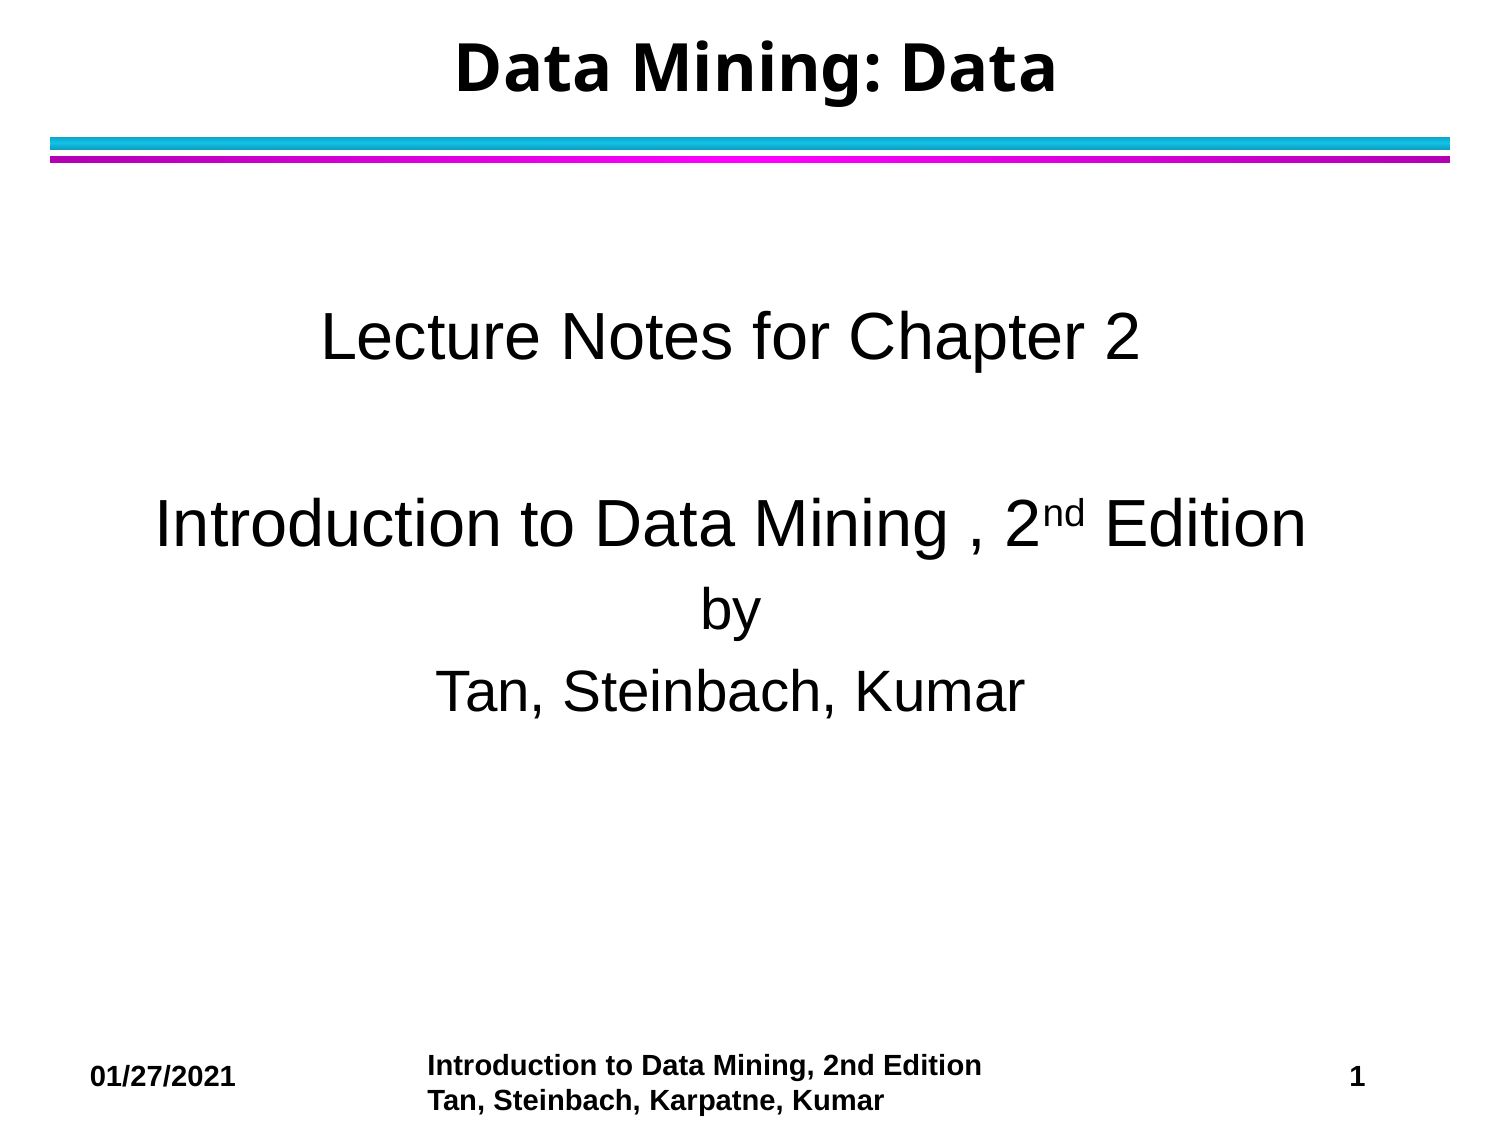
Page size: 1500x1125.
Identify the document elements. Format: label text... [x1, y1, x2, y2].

text_box Lecture Notes for Chapter 2 Introduction to Data Mining , 2nd Edition by Tan, Steinbach, Kumar [62, 285, 1400, 980]
title Data Mining: Data [37, 0, 1475, 113]
